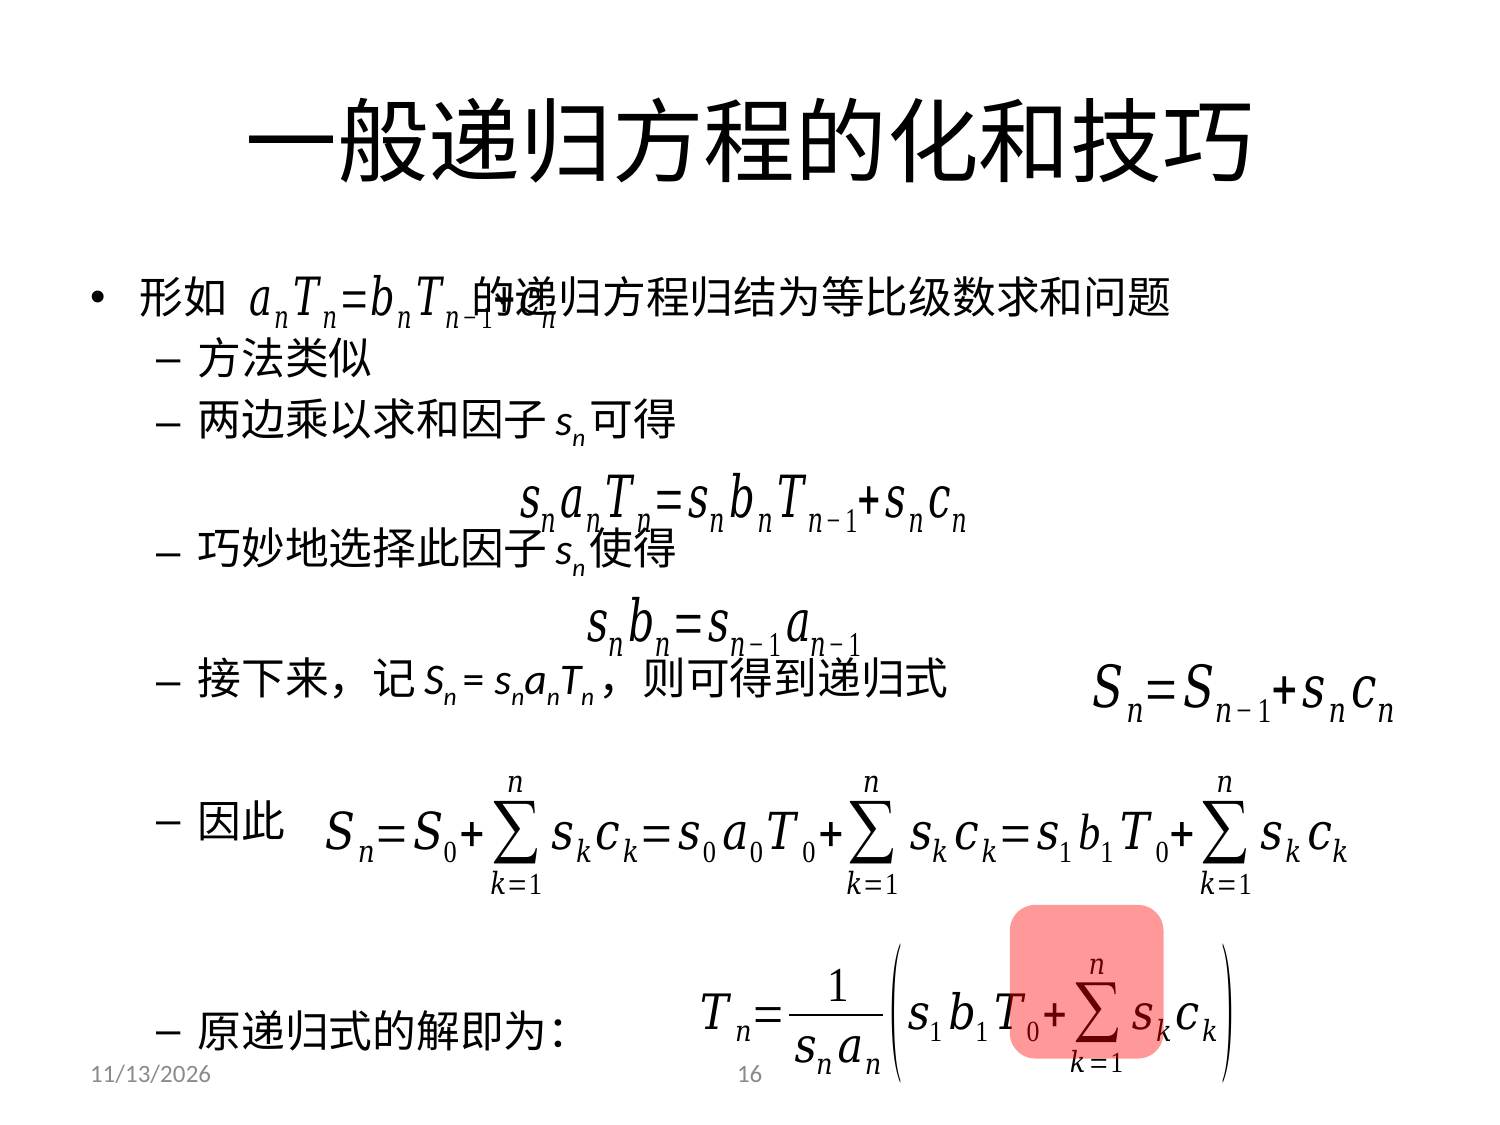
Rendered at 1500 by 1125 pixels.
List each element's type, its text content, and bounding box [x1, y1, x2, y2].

text_box [1007, 902, 1166, 1061]
list 形如 的递归方程归结为等比级数求和问题 方法类似 两边乘以求和因子sn可得 巧妙地选择此因子sn使得 接下来，记Sn = snanTn，则可得到递归式 因此 原递归式的解即为： [75, 262, 1425, 1071]
slide_number 16 [512, 1071, 988, 1103]
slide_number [75, 1071, 425, 1103]
title 一般递归方程的化和技巧 [75, 45, 1425, 233]
